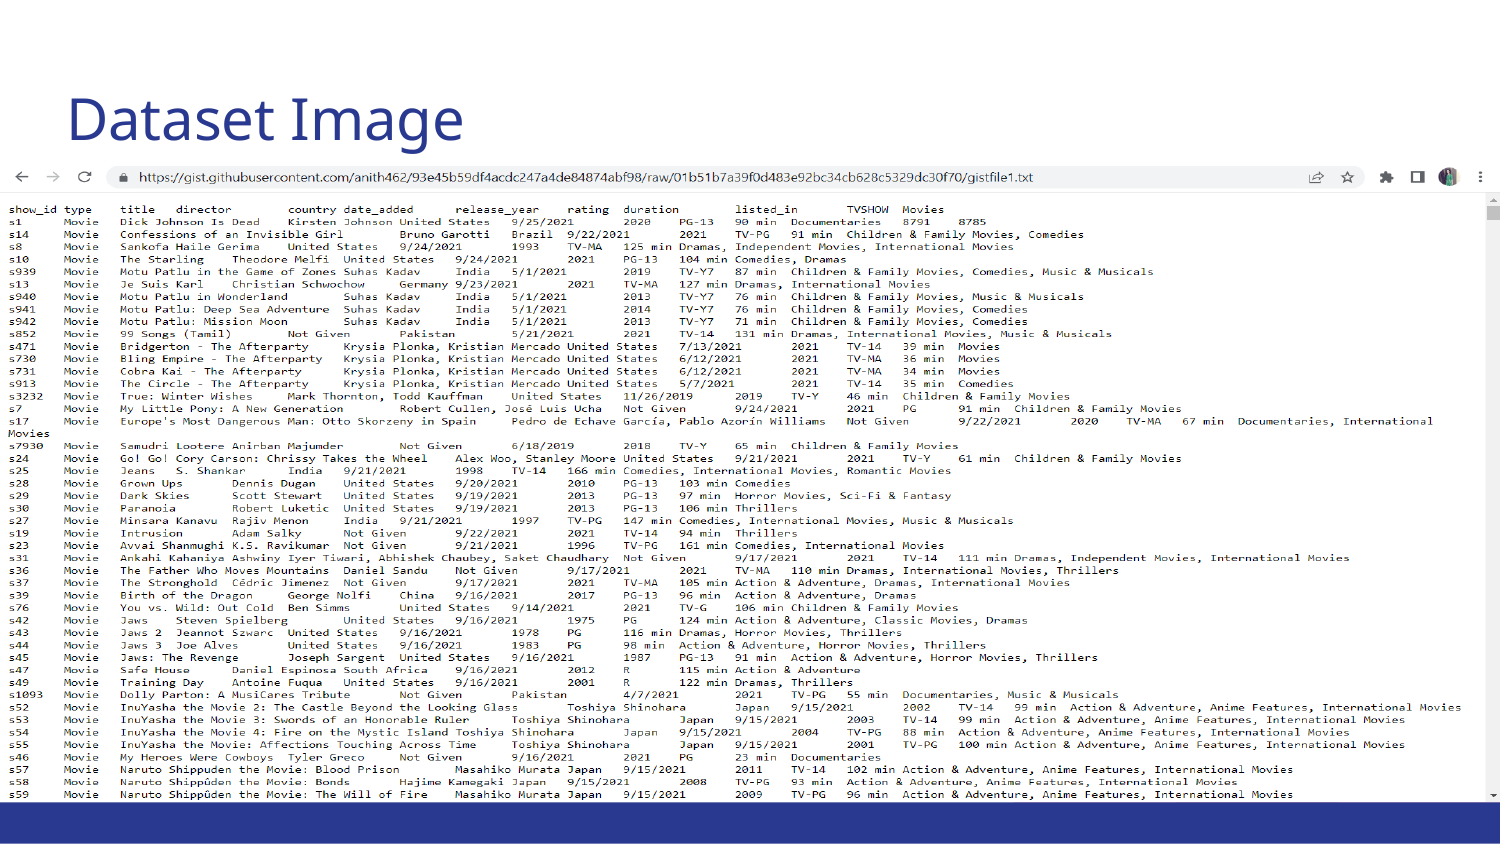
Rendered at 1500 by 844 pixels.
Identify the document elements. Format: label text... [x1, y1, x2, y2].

title Dataset Image [51, 67, 1449, 165]
picture [0, 166, 1500, 802]
